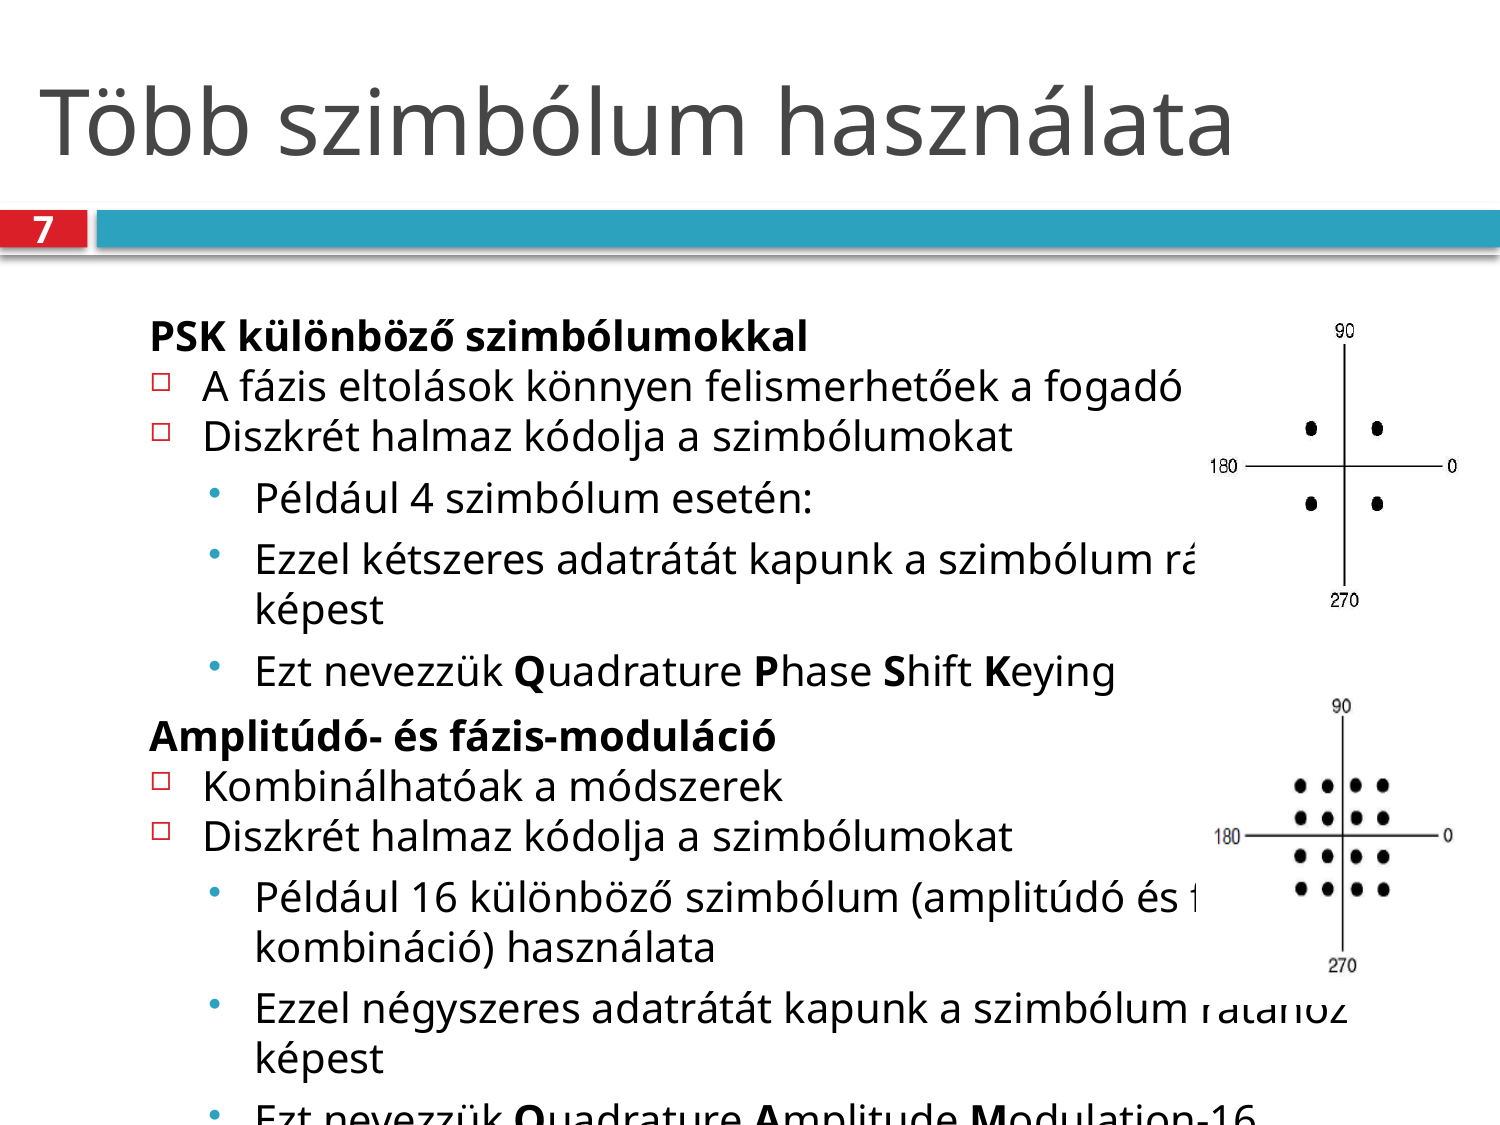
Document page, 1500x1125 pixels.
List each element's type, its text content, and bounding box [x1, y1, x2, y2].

picture [1195, 655, 1479, 1005]
slide_number 7 [0, 206, 88, 257]
picture [1194, 299, 1478, 638]
title Több szimbólum használata [24, 37, 1475, 200]
